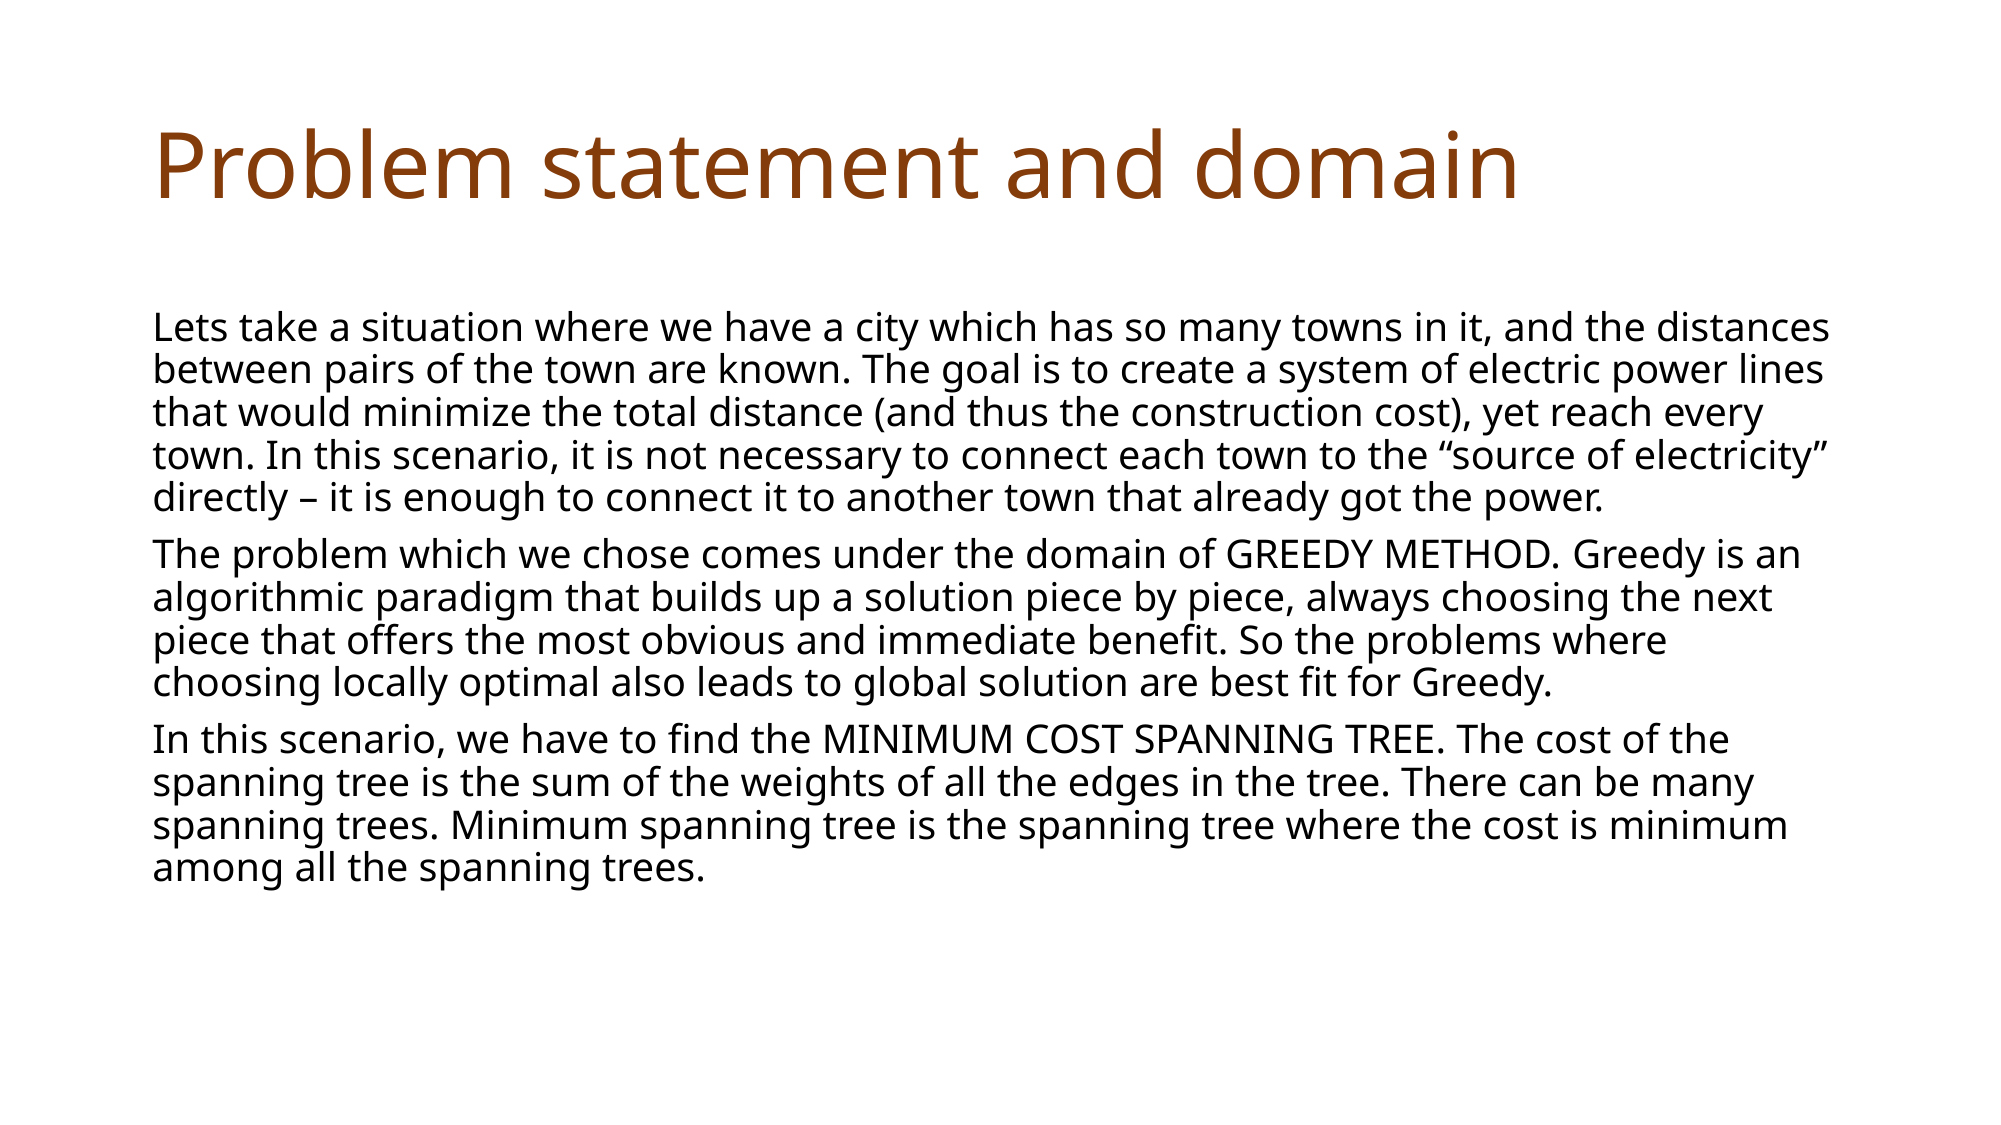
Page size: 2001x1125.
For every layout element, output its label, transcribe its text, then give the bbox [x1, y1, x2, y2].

title Problem statement and domain [137, 59, 1863, 278]
list Lets take a situation where we have a city which has so many towns in it, and the distances between pairs of the town are known. The goal is to create a system of electric power lines that would minimize the total distance (and thus the construction cost), yet reach every town. In this scenario, it is not necessary to connect each town to the “source of electricity” directly – it is enough to connect it to another town that already got the power. The problem which we chose comes under the domain of GREEDY METHOD. Greedy is an algorithmic paradigm that builds up a solution piece by piece, always choosing the next piece that offers the most obvious and immediate benefit. So the problems where choosing locally optimal also leads to global solution are best fit for Greedy. In this scenario, we have to find the MINIMUM COST SPANNING TREE. The cost of the spanning tree is the sum of the weights of all the edges in the tree. There can be many spanning trees. Minimum spanning tree is the spanning tree where the cost is minimum among all the spanning trees. [137, 299, 1863, 1014]
